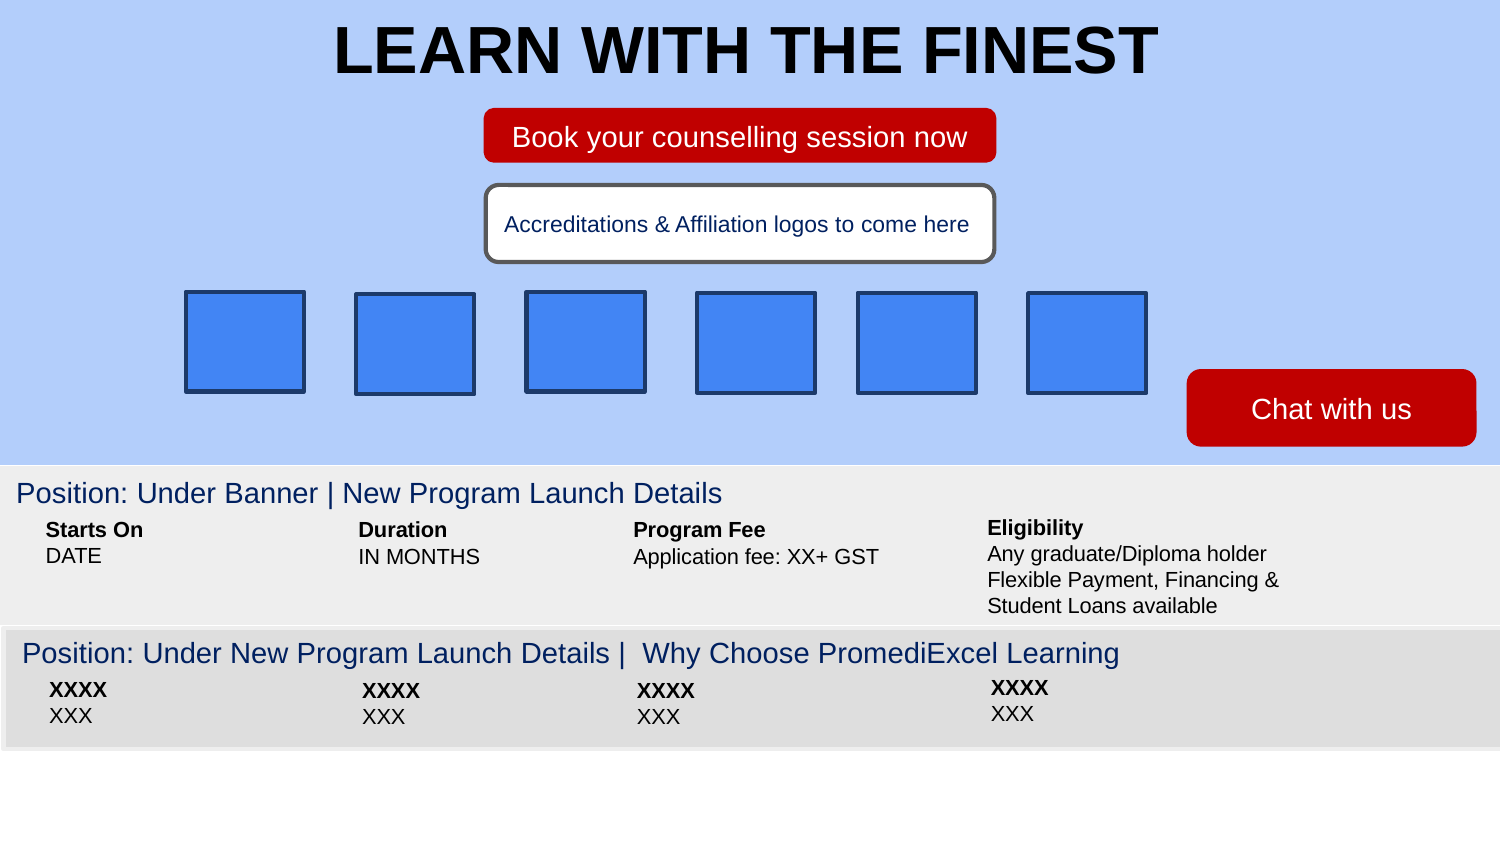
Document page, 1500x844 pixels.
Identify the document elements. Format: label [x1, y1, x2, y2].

text_box [3, 626, 1500, 750]
text_box [0, 0, 1500, 463]
text_box [0, 470, 1500, 628]
